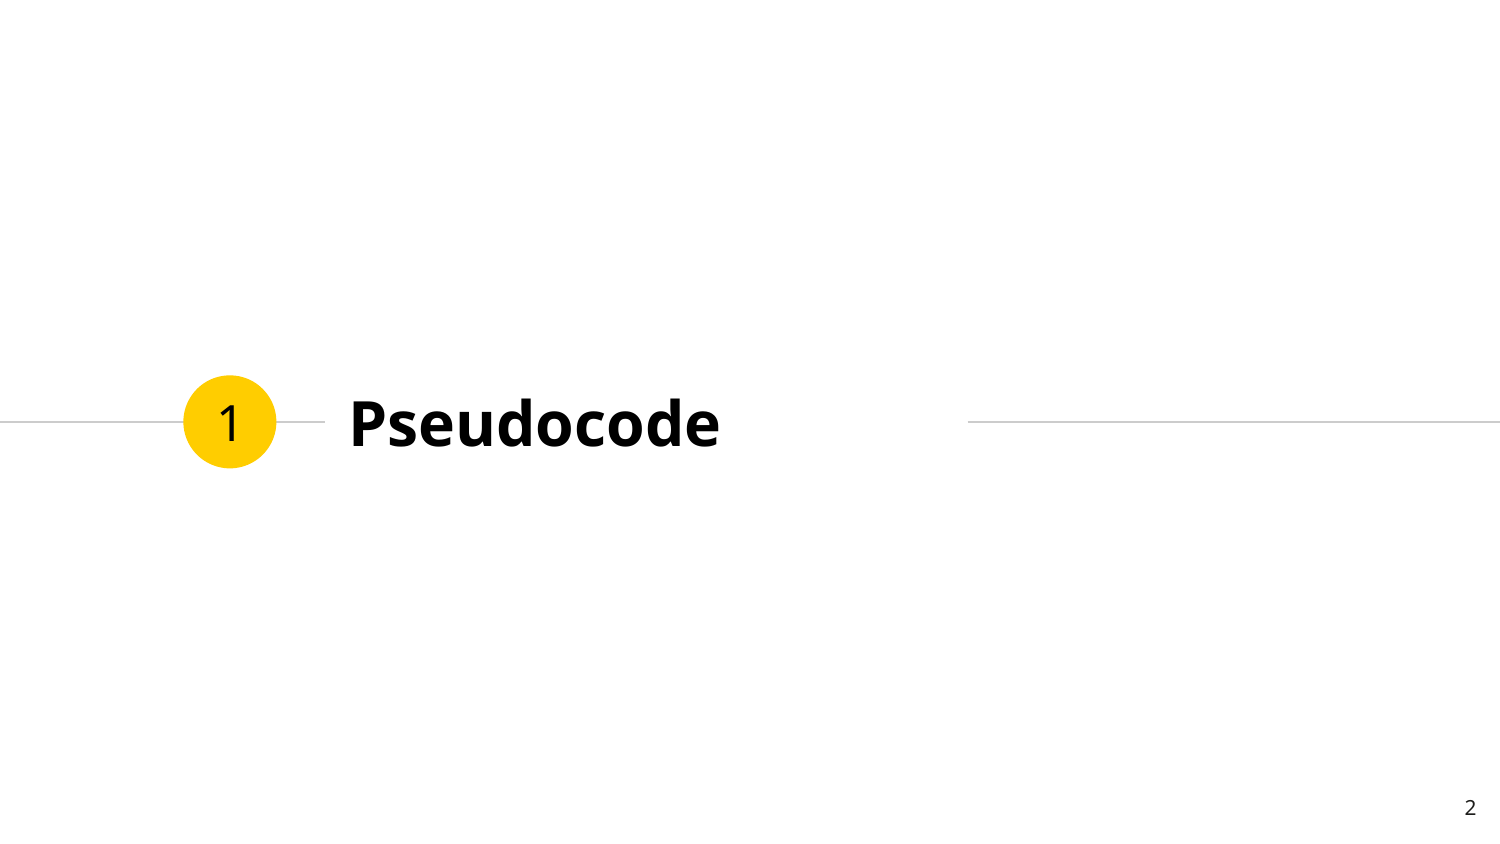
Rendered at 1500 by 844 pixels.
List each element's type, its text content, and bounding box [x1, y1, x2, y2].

slide_number ‹#› [1401, 779, 1492, 844]
title Pseudocode [333, 369, 955, 475]
text_box 1 [186, 375, 276, 468]
